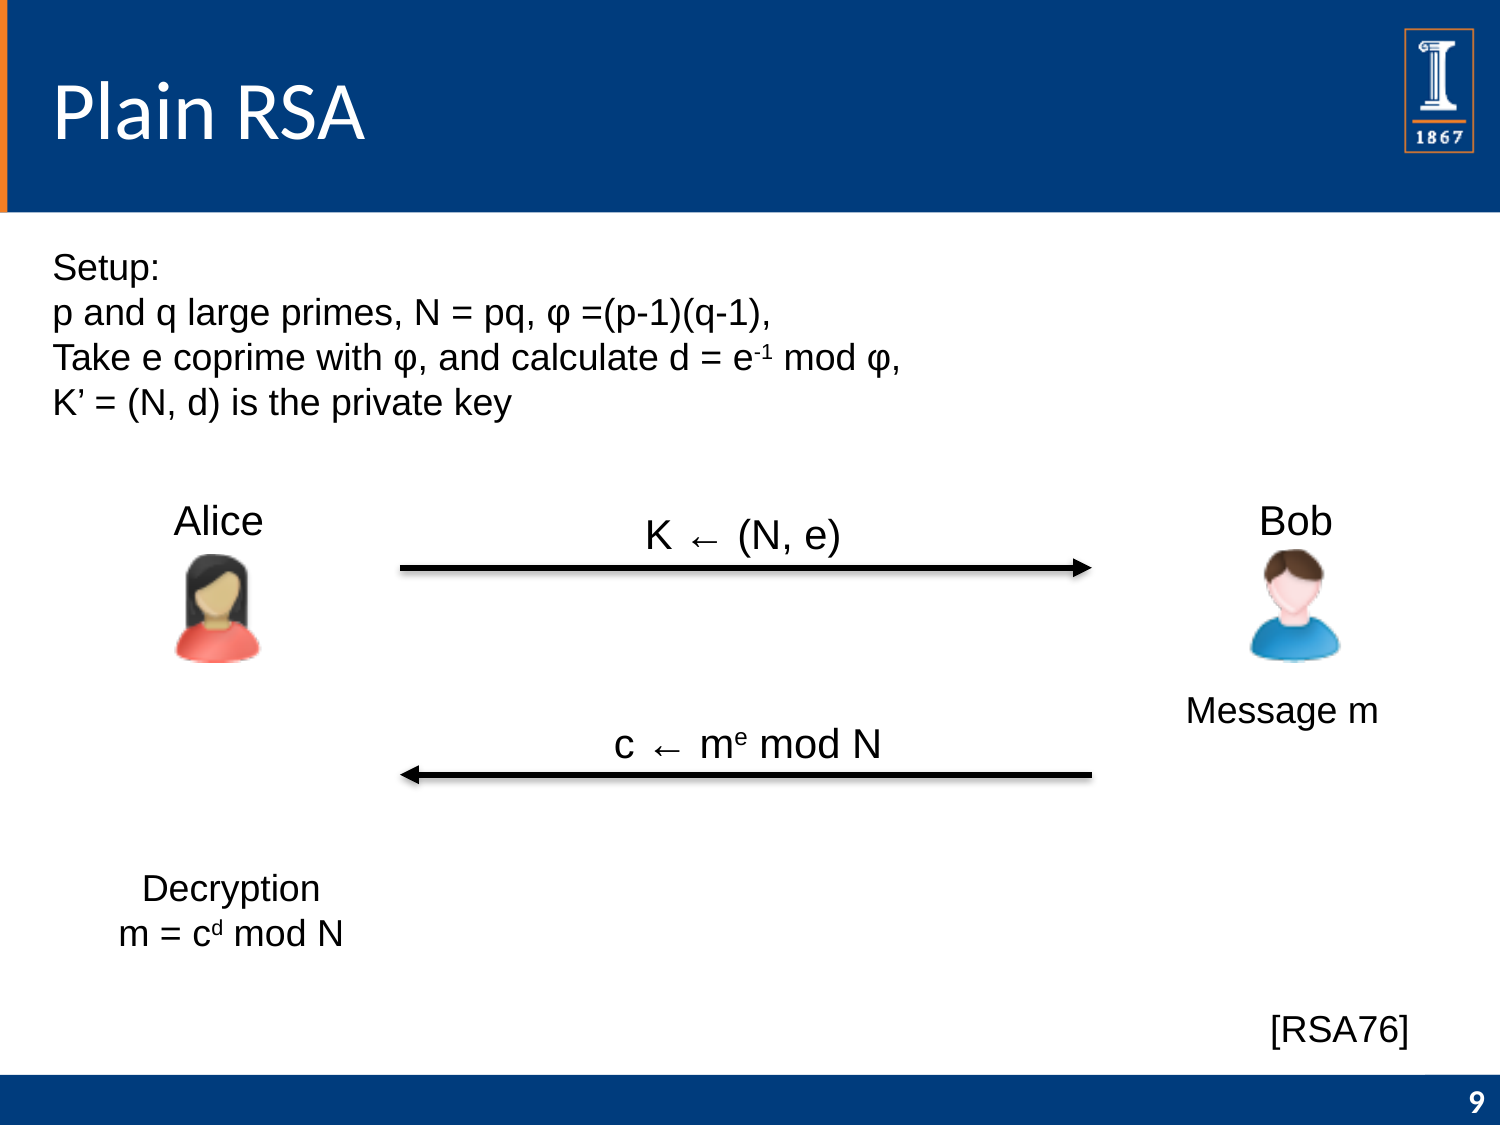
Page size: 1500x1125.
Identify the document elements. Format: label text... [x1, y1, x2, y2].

picture [164, 554, 274, 663]
picture [1239, 549, 1353, 663]
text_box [399, 499, 1093, 568]
title Plain RSA [37, 24, 1138, 188]
text_box Bob [1164, 486, 1428, 552]
slide_number 9 [1425, 1074, 1500, 1125]
text_box Message m [1137, 678, 1428, 739]
text_box Setup: p and q large primes, N = pq, φ =(p-1)(q-1), Take e coprime with φ, and calculate d = e-1 mod φ, K’ = (N, d) is the private key [37, 235, 938, 431]
text_box Decryption m = cd mod N [37, 856, 425, 962]
picture [1400, 24, 1479, 158]
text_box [399, 708, 1093, 775]
text_box Alice [87, 486, 350, 552]
text_box [RSA76] [1255, 998, 1493, 1058]
